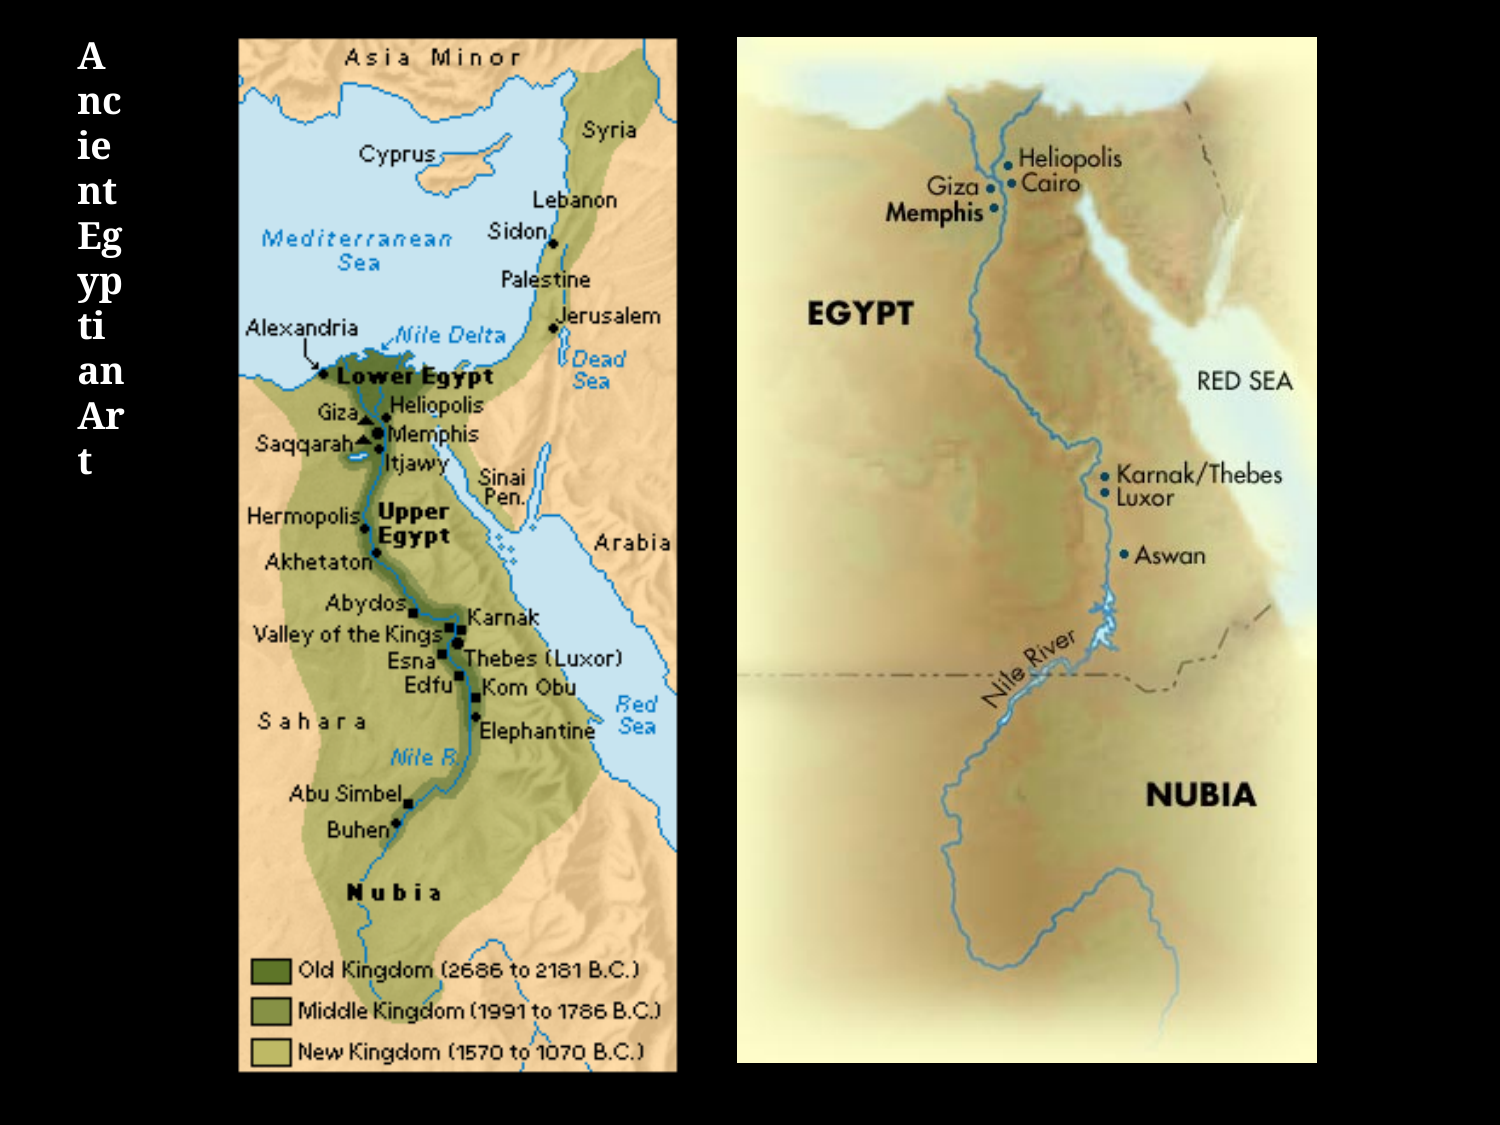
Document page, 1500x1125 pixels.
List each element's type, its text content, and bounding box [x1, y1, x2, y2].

text_box Ancient Egyptian Art [62, 24, 143, 490]
picture [237, 37, 680, 1076]
picture [737, 37, 1317, 1063]
